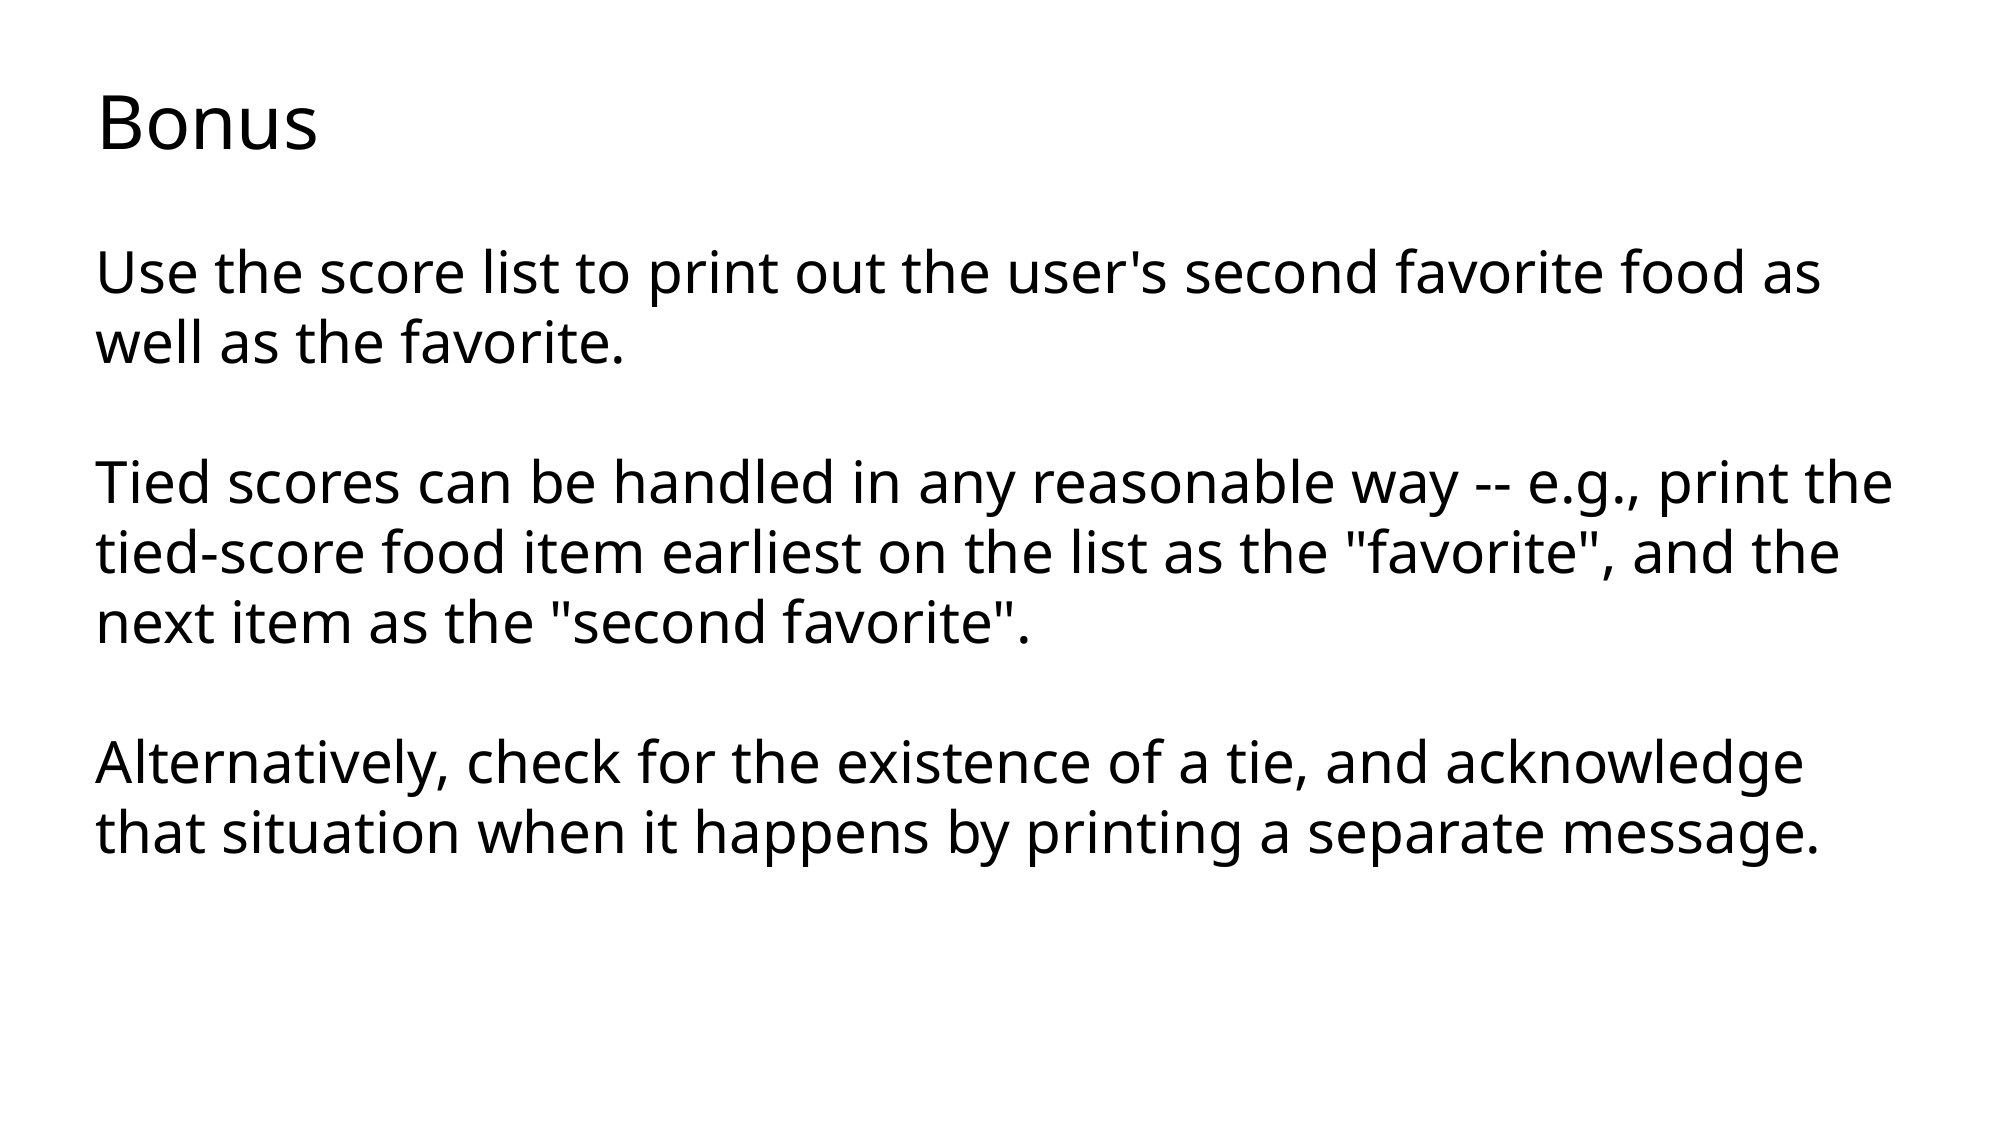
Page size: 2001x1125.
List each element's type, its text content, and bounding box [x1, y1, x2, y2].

title Bonus [96, 75, 1904, 235]
list Use the score list to print out the user's second favorite food as well as the favorite. Tied scores can be handled in any reasonable way -- e.g., print the tied-score food item earliest on the list as the "favorite", and the next item as the "second favorite". Alternatively, check for the existence of a tie, and acknowledge that situation when it happens by printing a separate message. [95, 235, 1904, 874]
